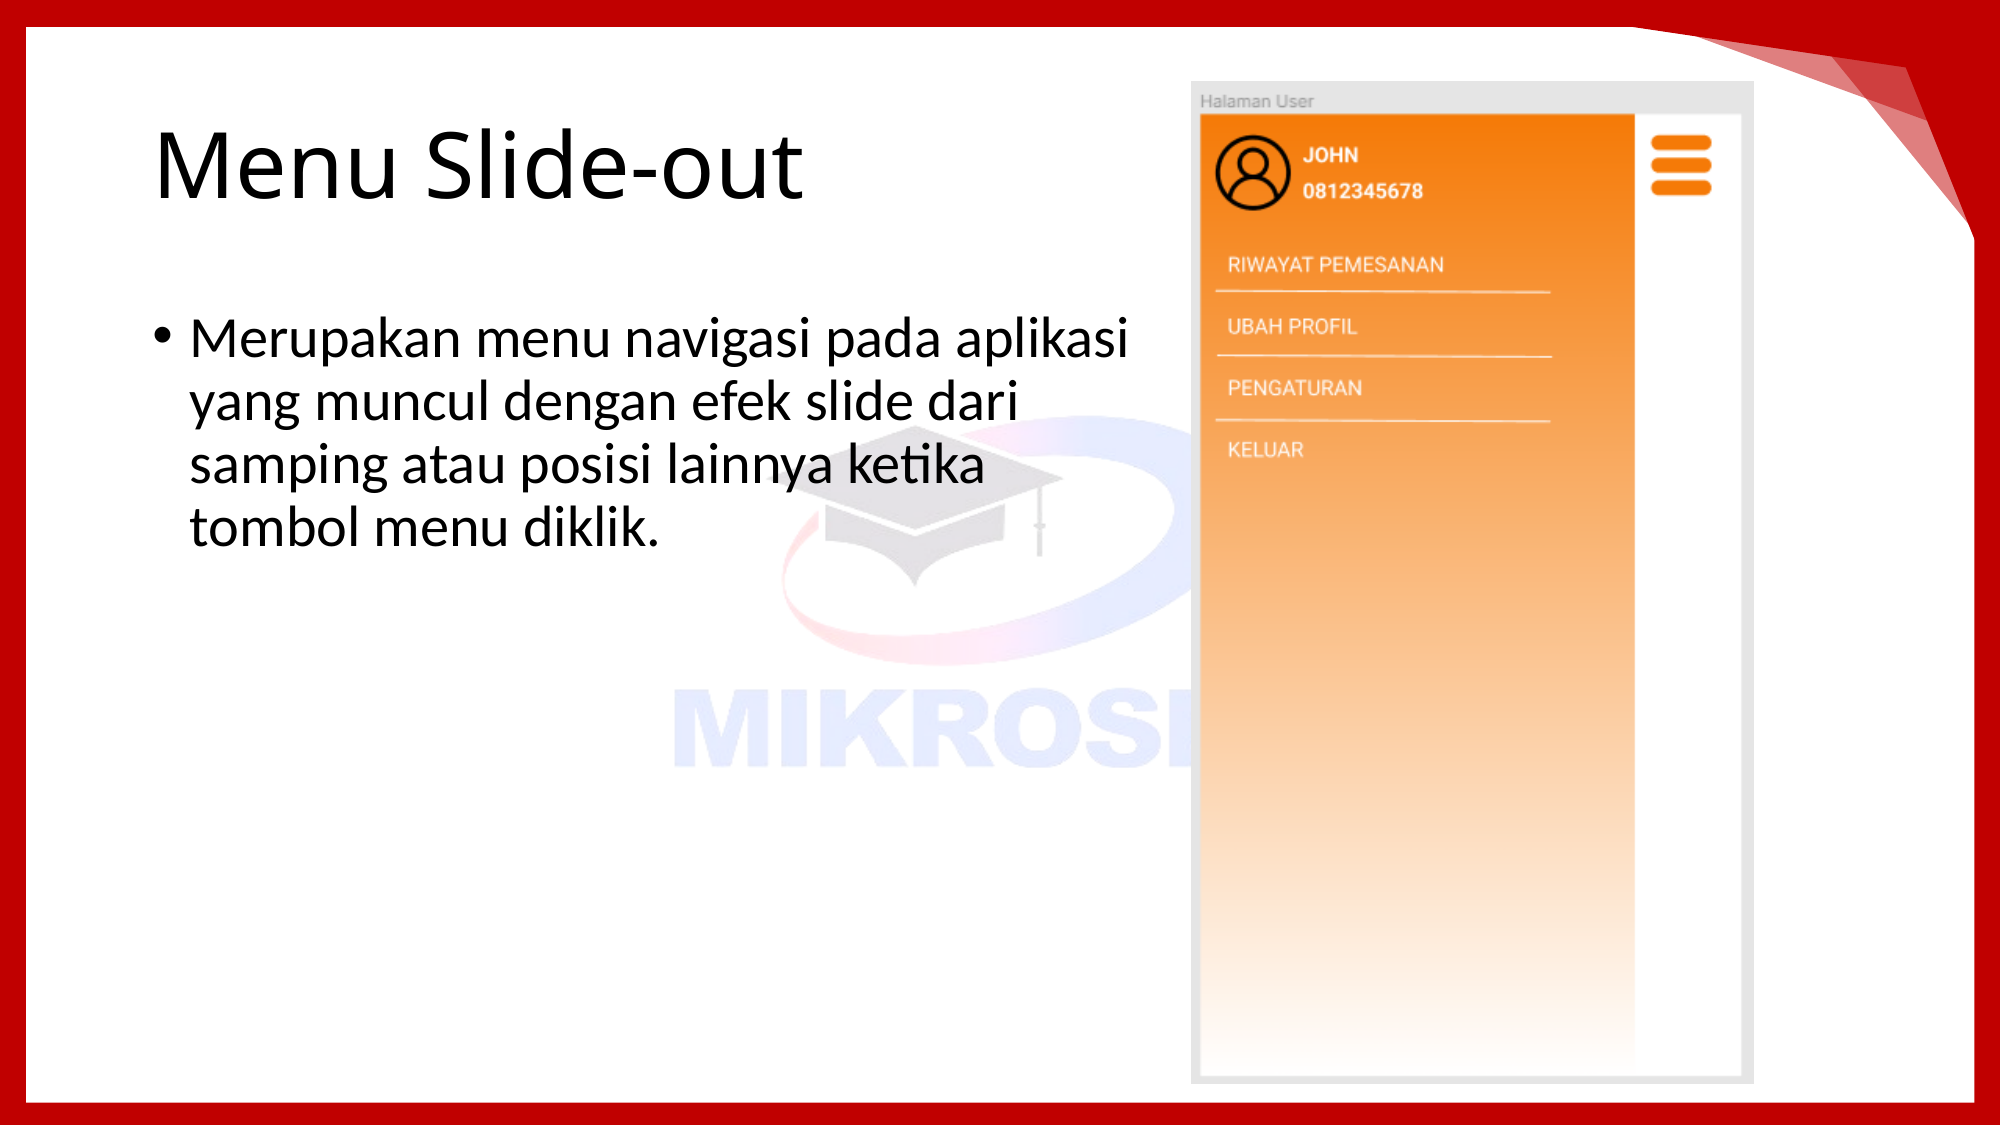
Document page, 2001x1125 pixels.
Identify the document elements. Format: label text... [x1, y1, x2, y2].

picture [1191, 81, 1754, 1084]
title Menu Slide-out [137, 59, 1863, 278]
list Merupakan menu navigasi pada aplikasi yang muncul dengan efek slide dari samping atau posisi lainnya ketika tombol menu diklik. [137, 299, 1153, 1014]
